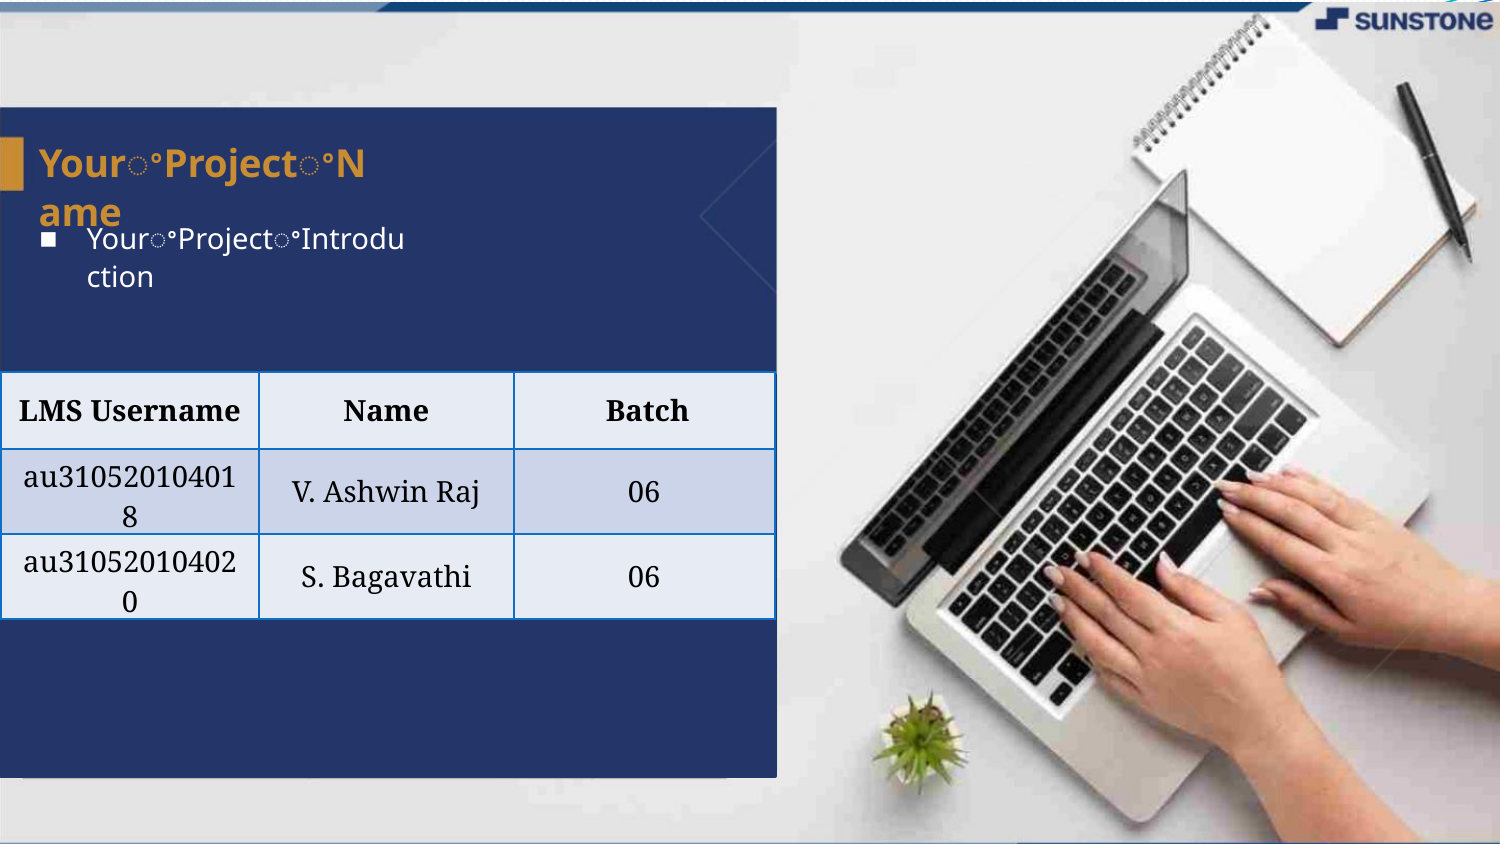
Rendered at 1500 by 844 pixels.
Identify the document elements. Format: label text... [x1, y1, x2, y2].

table_header LMS Username [2, 373, 258, 448]
text_box [0, 2, 1500, 844]
table_cell 06 [515, 535, 774, 618]
table_header Batch [515, 373, 774, 448]
table_header Name [260, 373, 513, 448]
text_box YourꢀProjectꢀIntroduction [86, 218, 416, 294]
table_cell au310520104018 [2, 450, 258, 533]
text_box YourꢀProjectꢀName [38, 135, 371, 235]
table_cell au310520104020 [2, 535, 258, 618]
text_box [0, 373, 777, 778]
table_cell V. Ashwin Raj [260, 450, 513, 533]
table_cell 06 [515, 450, 774, 533]
text_box ▪ [38, 220, 74, 254]
table_cell S. Bagavathi [260, 535, 513, 618]
